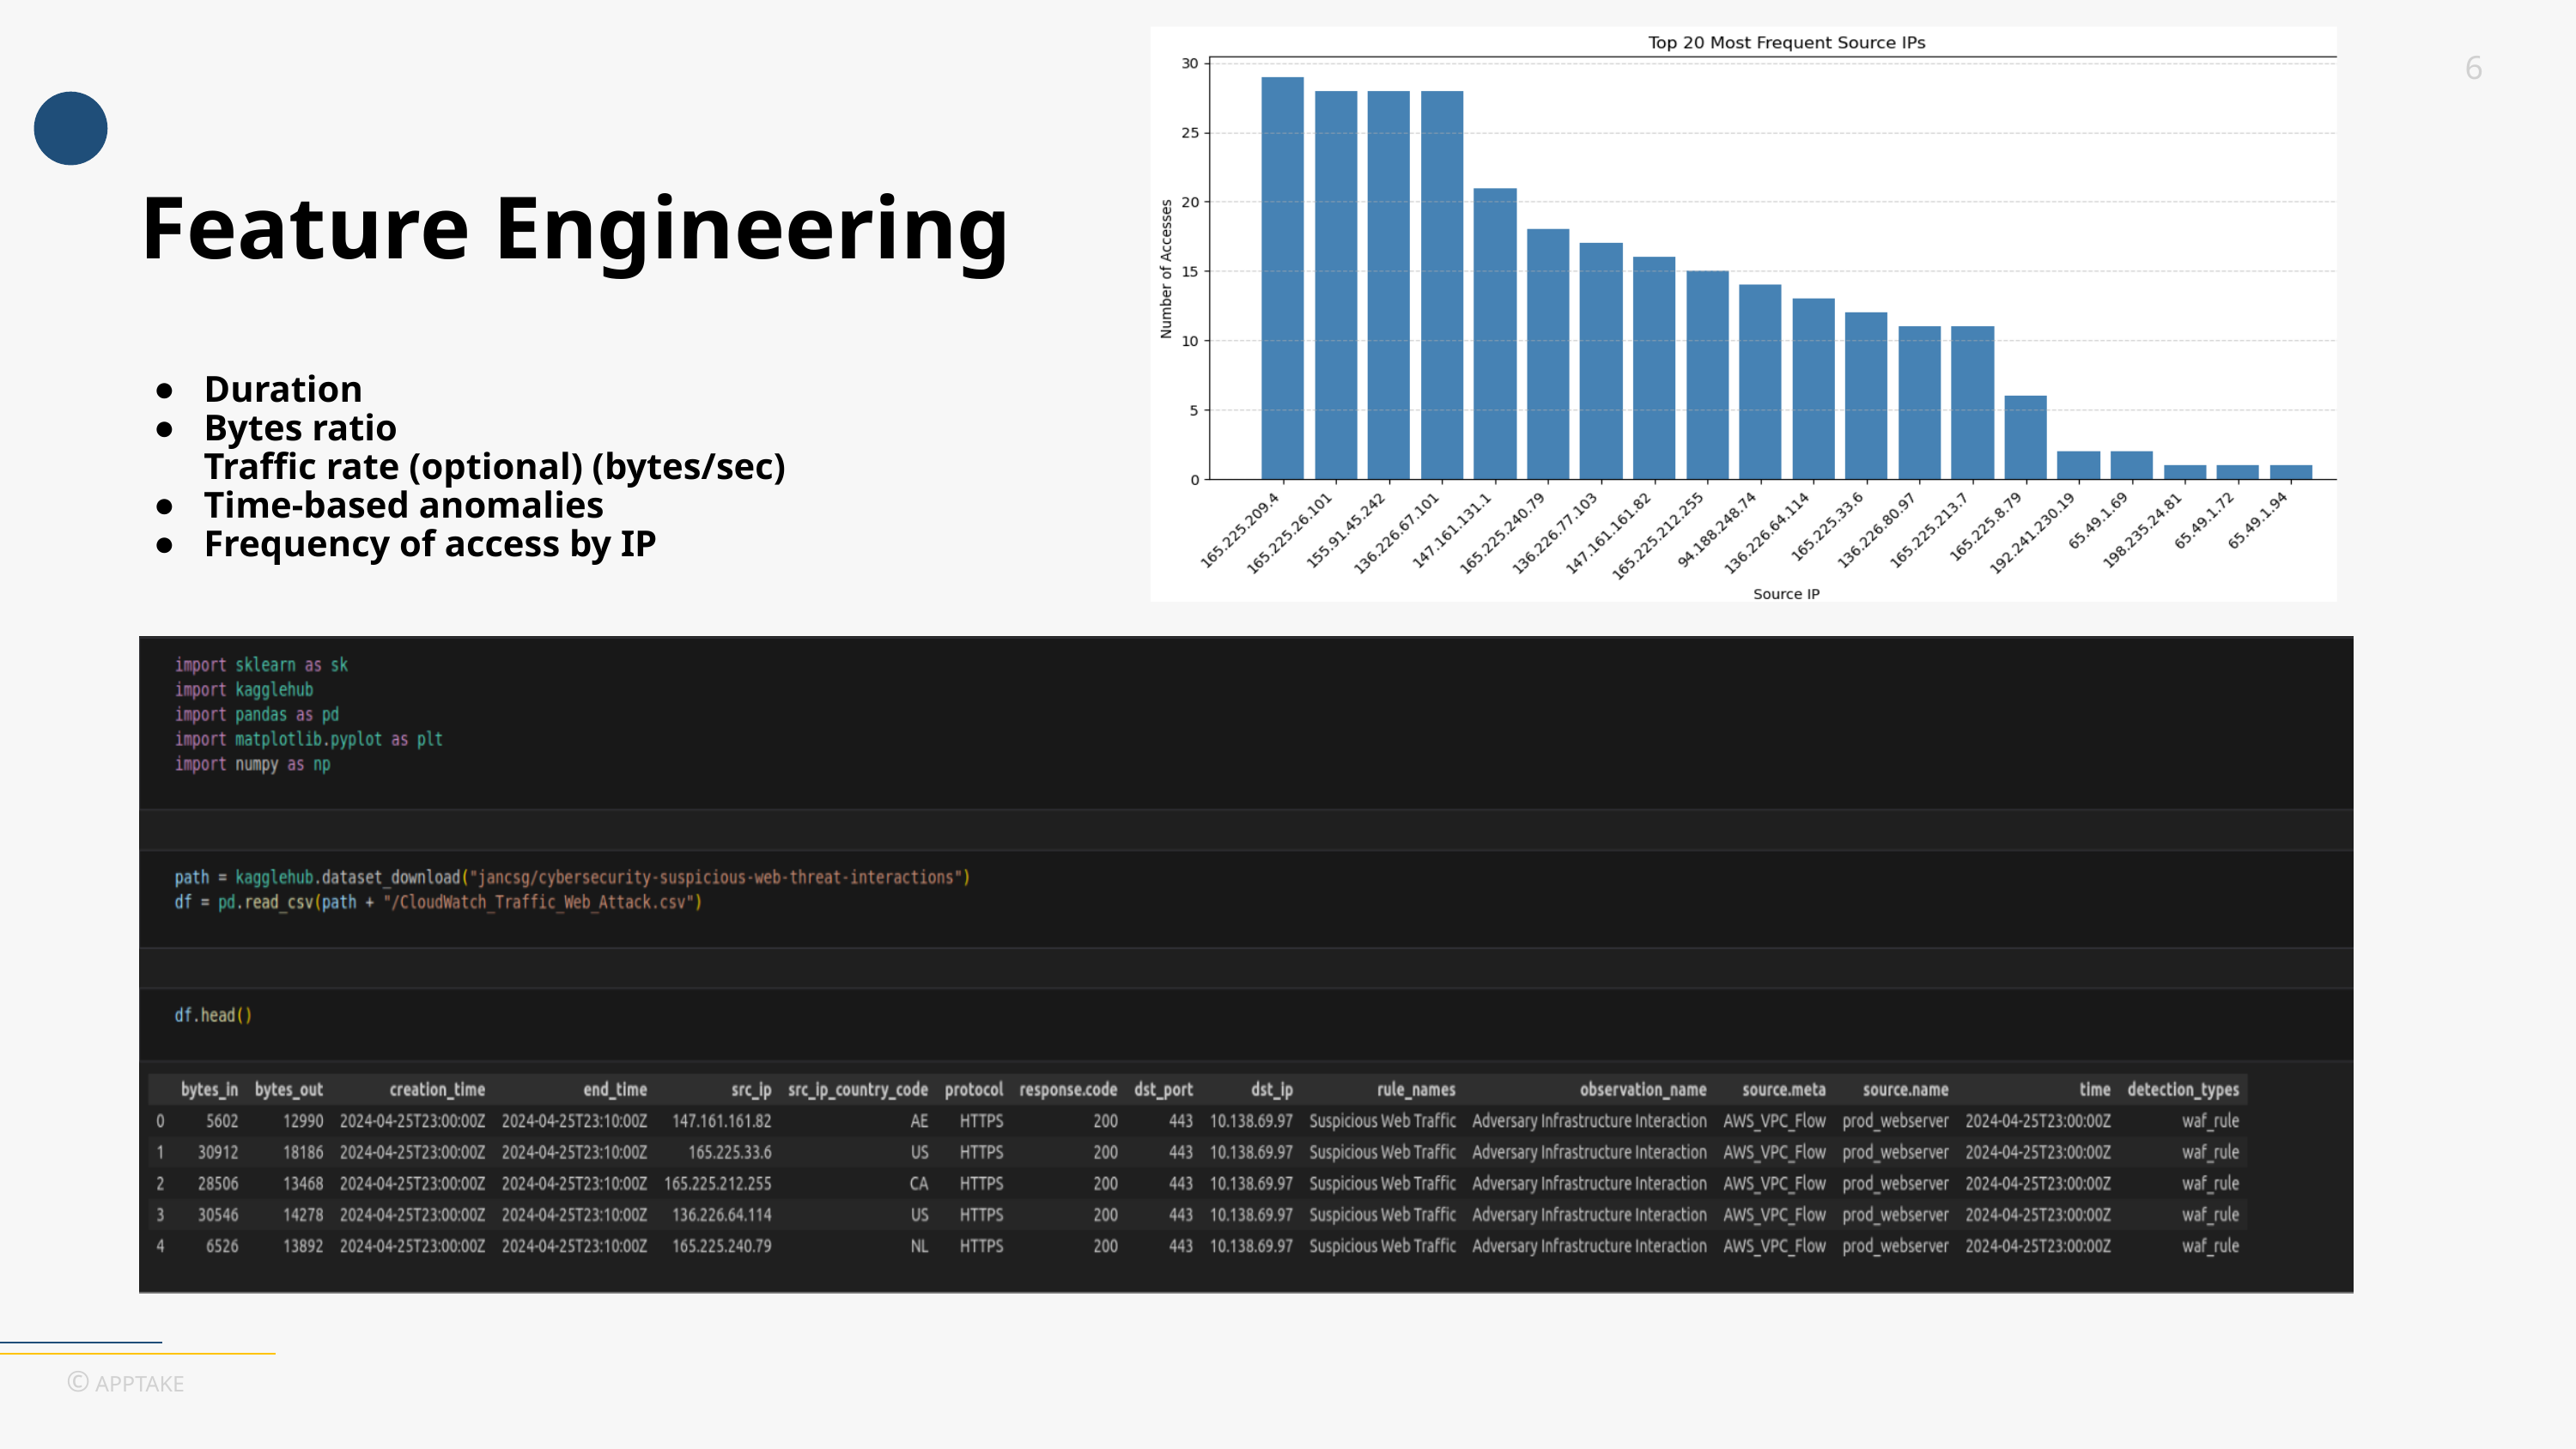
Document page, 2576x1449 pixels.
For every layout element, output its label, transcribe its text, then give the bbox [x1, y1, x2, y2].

list Duration Bytes ratio Traffic rate (optional) (bytes/sec) Time-based anomalies Frequency of access by IP [126, 365, 1109, 427]
picture [1113, 15, 2337, 602]
picture [139, 636, 2354, 1294]
title Feature Engineering [126, 178, 1109, 365]
